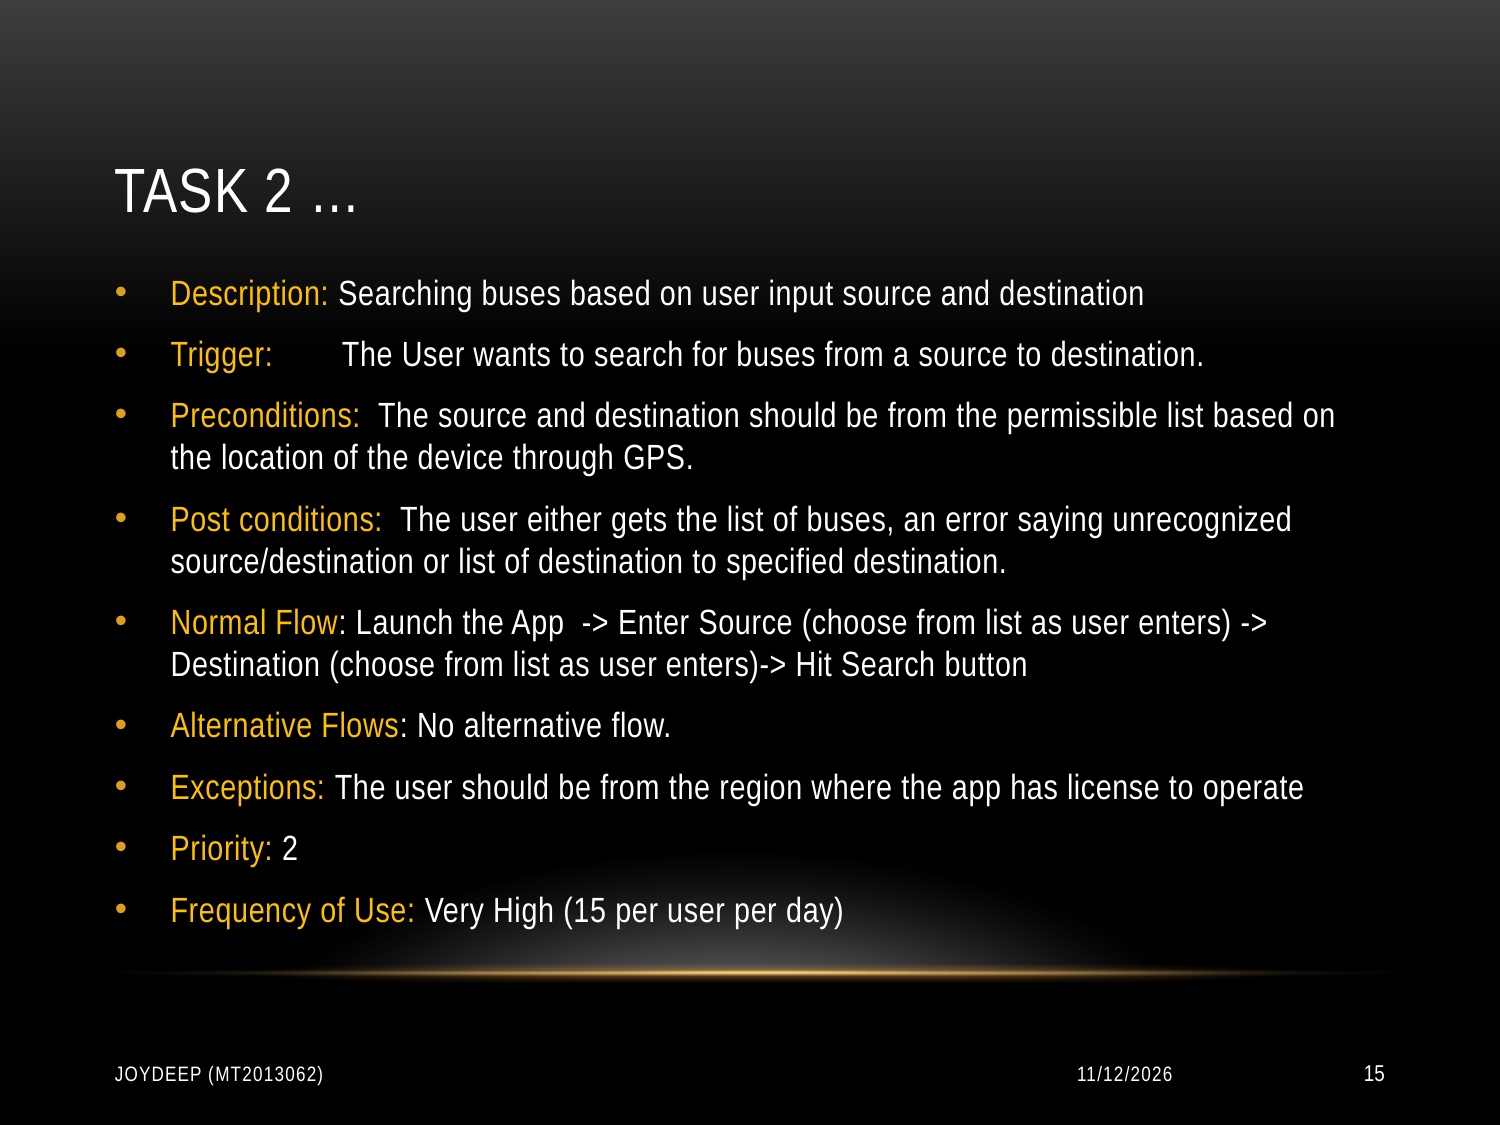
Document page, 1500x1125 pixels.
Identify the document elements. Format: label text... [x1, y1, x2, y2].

footer Joydeep (MT2013062) [99, 1042, 575, 1103]
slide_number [937, 1042, 1188, 1103]
title Task 2 … [99, 45, 1400, 233]
picture [0, 0, 1500, 1125]
list Description: Searching buses based on user input source and destination Trigger: The User wants to search for buses from a source to destination. Preconditions: The source and destination should be from the permissible list based on the location of the device through GPS. Post conditions: The user either gets the list of buses, an error saying unrecognized source/destination or list of destination to specified destination. Normal Flow: Launch the App -> Enter Source (choose from list as user enters) -> Destination (choose from list as user enters)-> Hit Search button Alternative Flows: No alternative flow. Exceptions: The user should be from the region where the app has license to operate Priority: 2 Frequency of Use: Very High (15 per user per day) [99, 262, 1400, 938]
slide_number 15 [1237, 1042, 1400, 1103]
